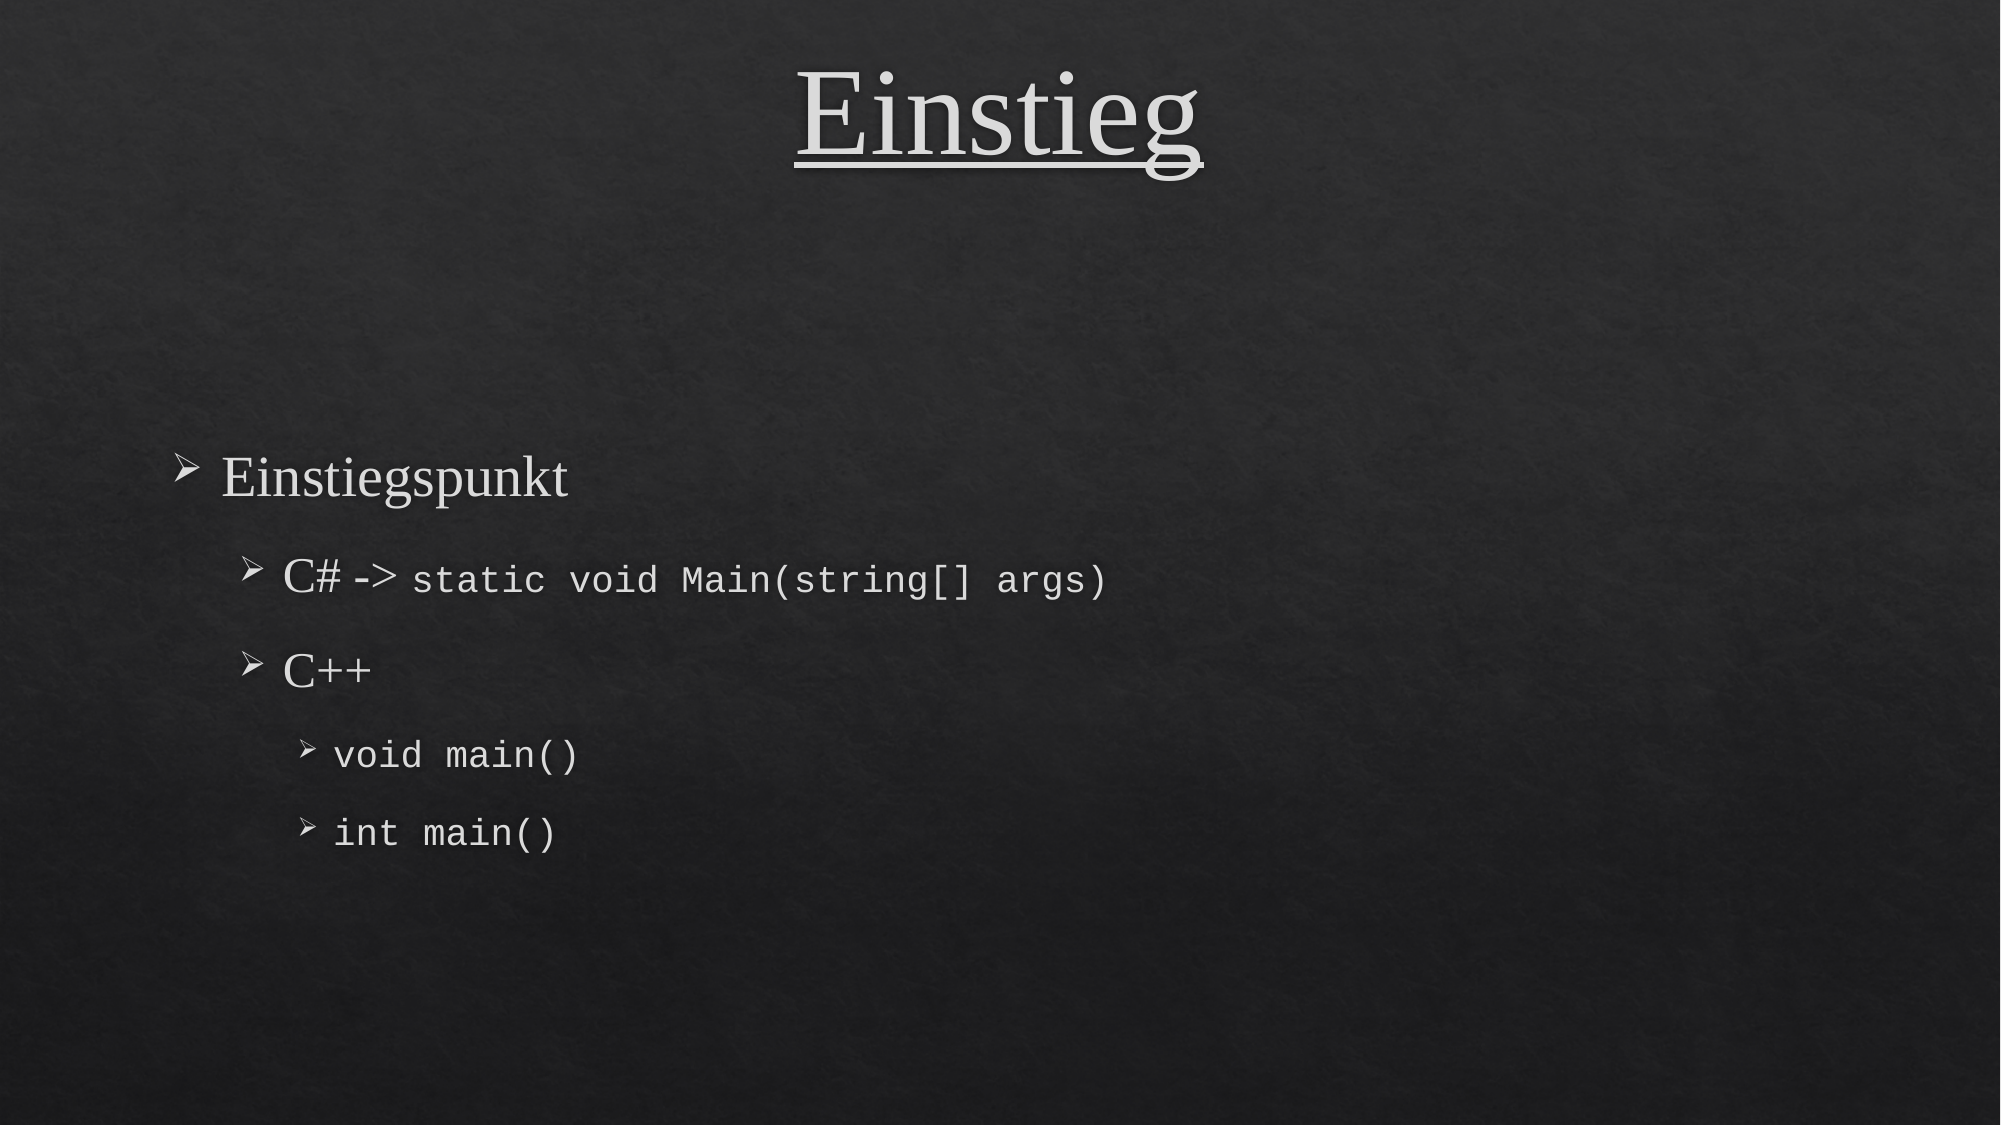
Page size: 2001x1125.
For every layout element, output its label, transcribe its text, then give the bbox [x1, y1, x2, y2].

title Einstieg [149, 24, 1849, 185]
list Einstiegspunkt C# -> static void Main(string[] args) C++ void main() int main() [149, 256, 1849, 1034]
